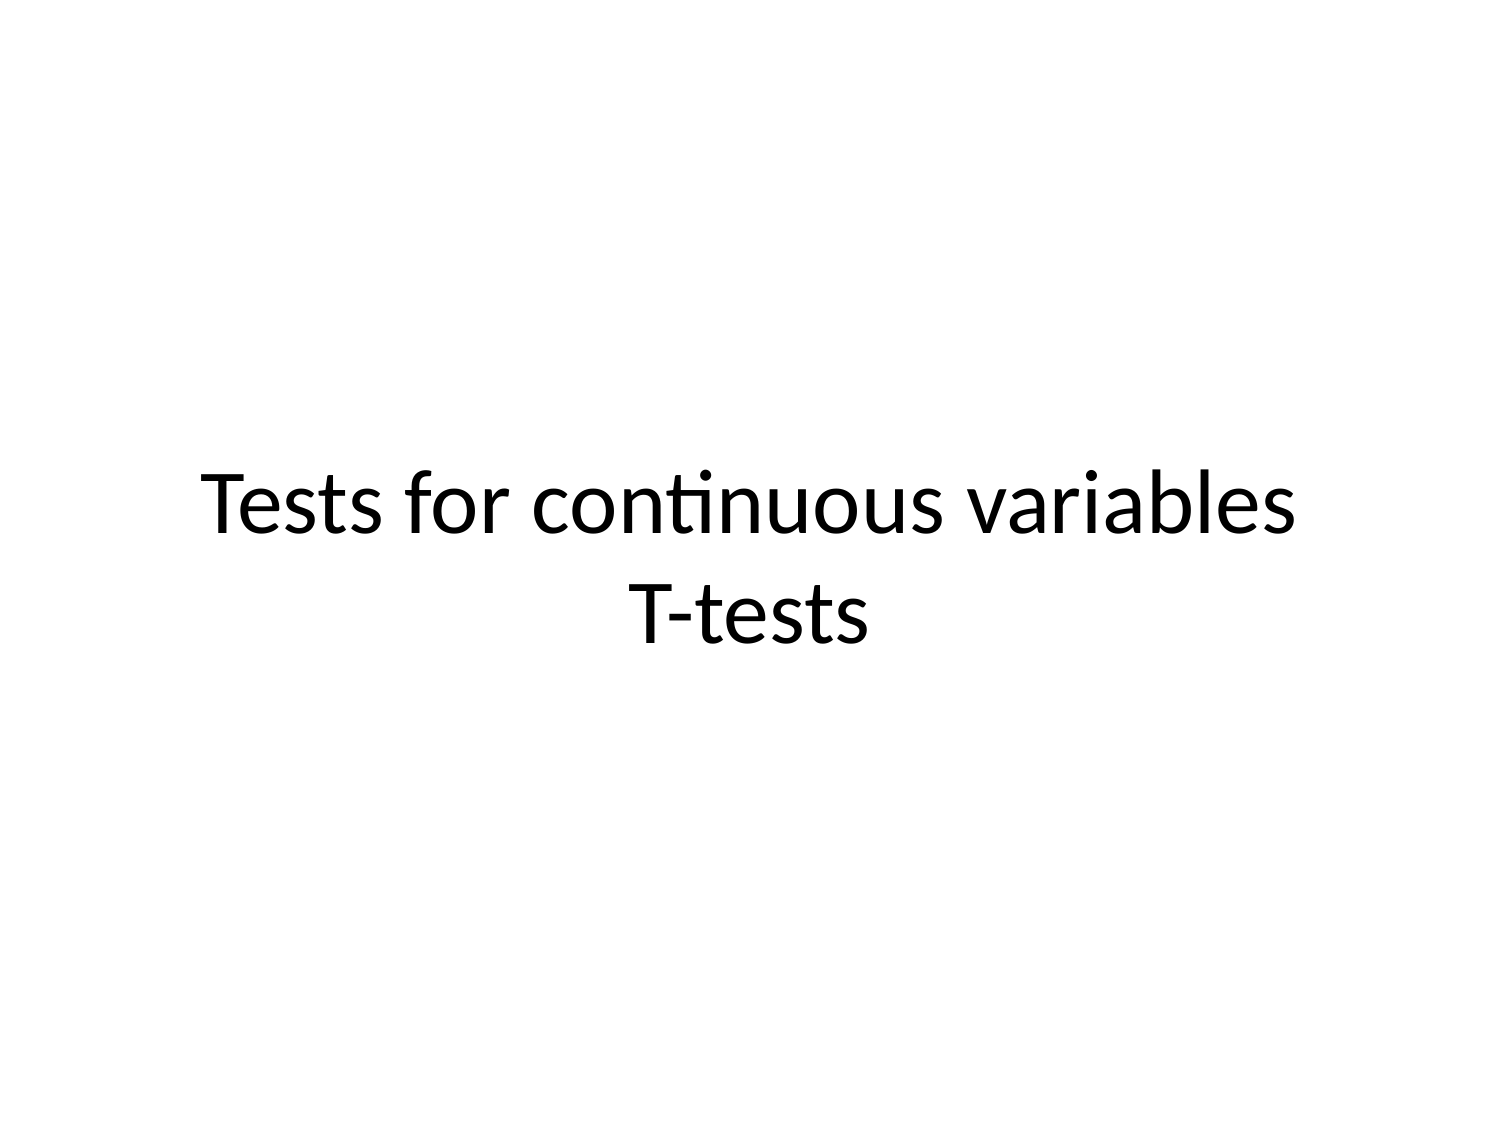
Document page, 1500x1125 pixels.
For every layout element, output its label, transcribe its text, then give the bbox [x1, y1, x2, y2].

title Tests for continuous variables T-tests [74, 44, 1426, 1059]
